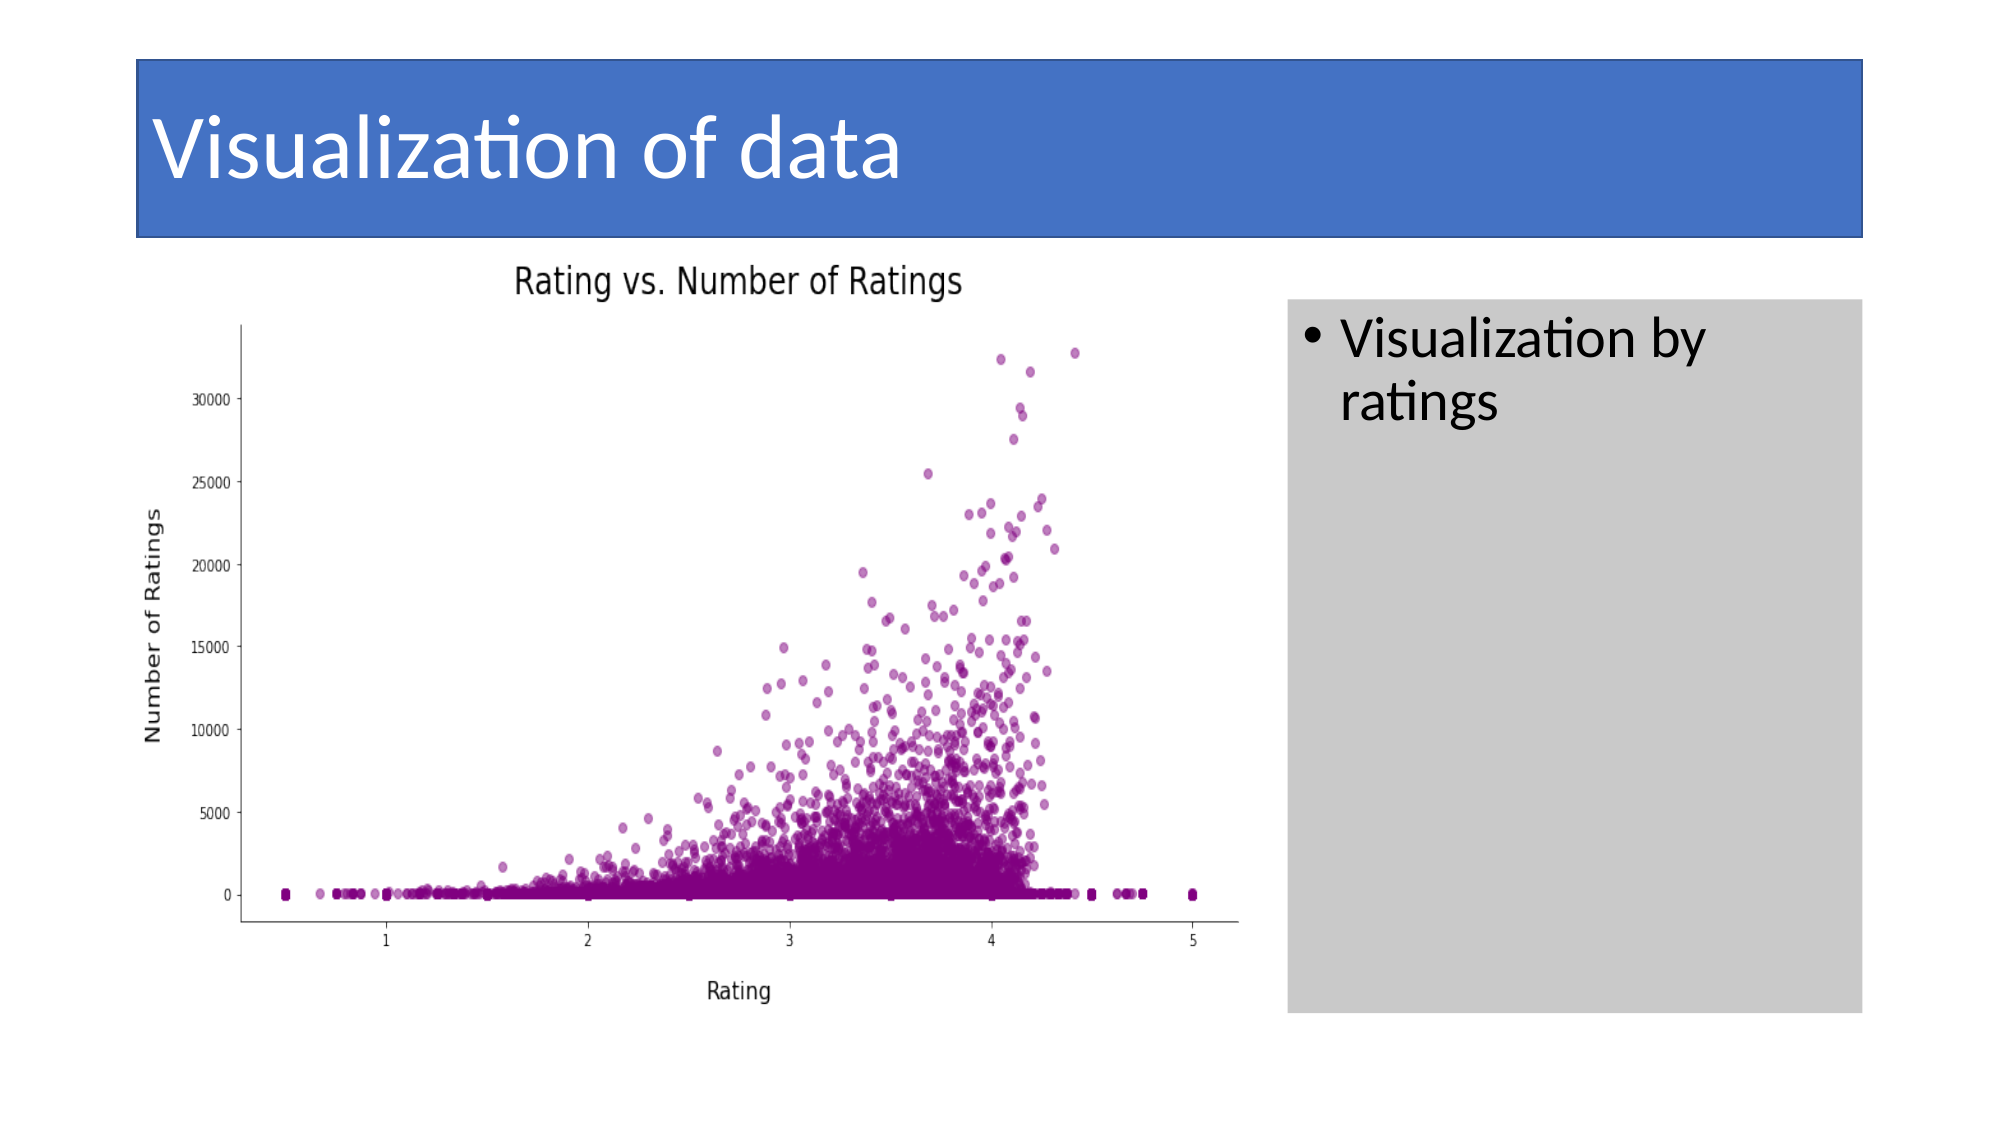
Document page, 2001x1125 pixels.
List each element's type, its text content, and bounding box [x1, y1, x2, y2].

list Visualization by ratings [1287, 299, 1863, 1014]
title Visualization of data [136, 59, 1863, 238]
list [137, 254, 1247, 1014]
